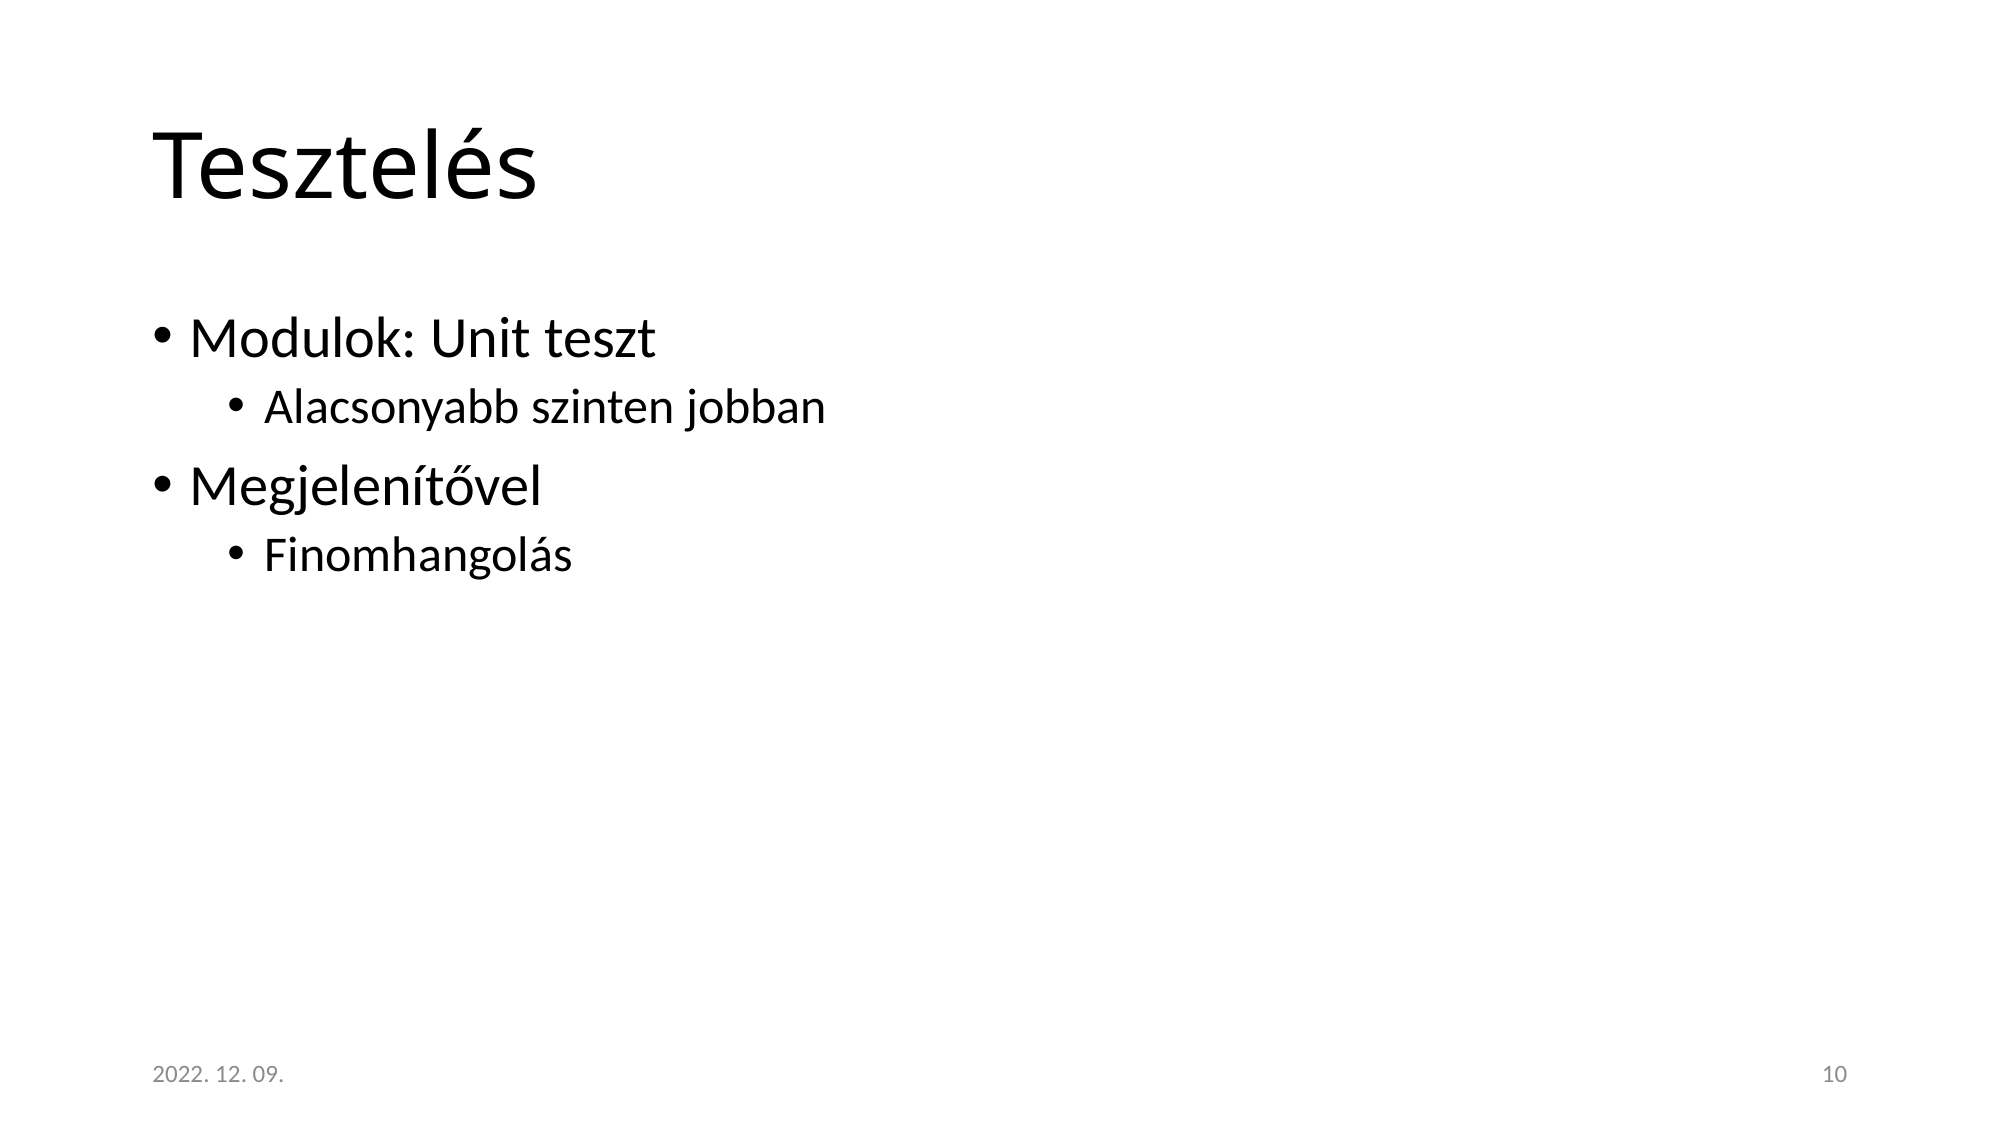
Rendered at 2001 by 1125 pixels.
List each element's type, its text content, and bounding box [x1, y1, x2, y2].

slide_number 2022. 12. 09. [137, 1042, 588, 1103]
slide_number 10 [1412, 1042, 1863, 1103]
title Tesztelés [137, 59, 1863, 278]
list Modulok: Unit teszt Alacsonyabb szinten jobban Megjelenítővel Finomhangolás [137, 299, 1863, 1014]
